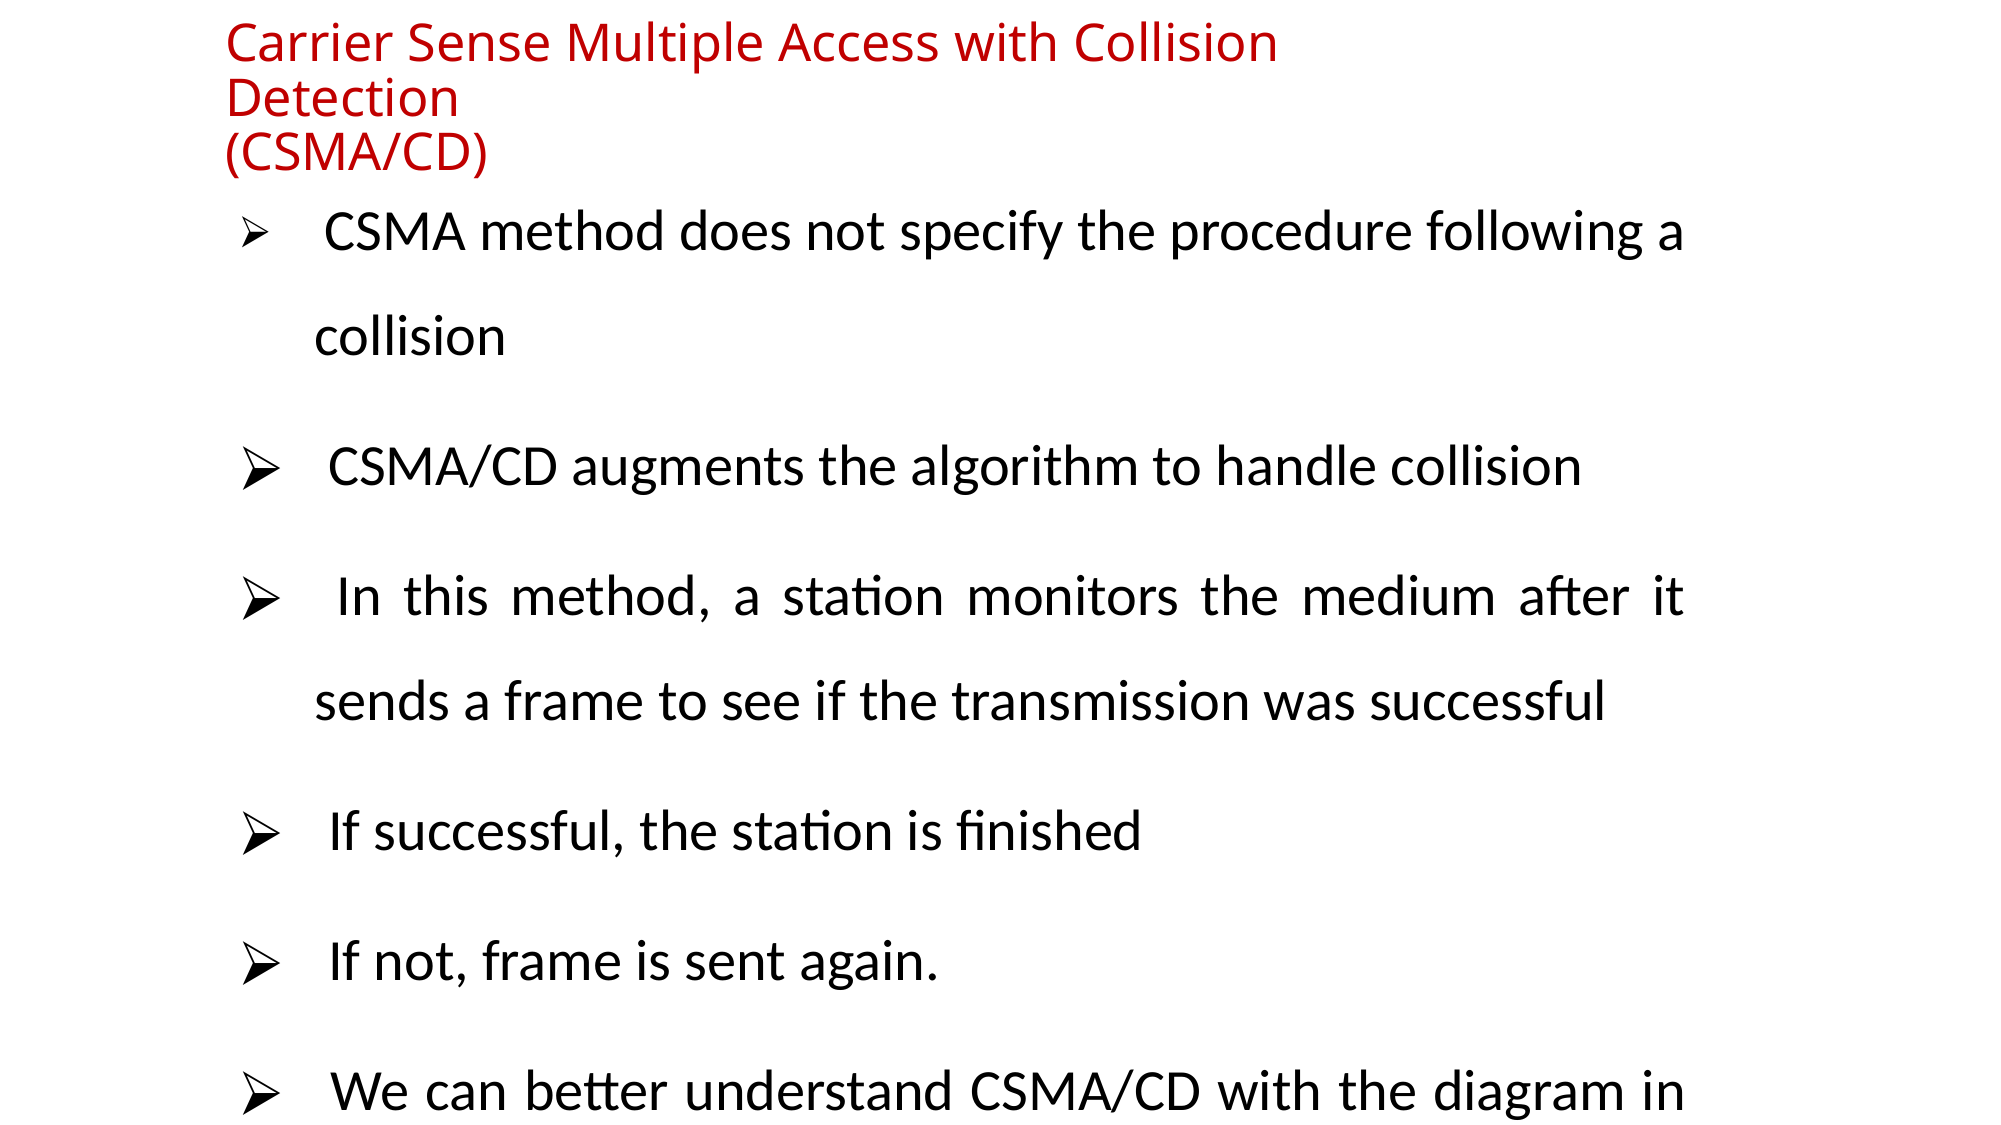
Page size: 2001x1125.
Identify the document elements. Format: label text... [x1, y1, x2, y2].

title Carrier Sense Multiple Access with Collision Detection (CSMA/CD) [225, 24, 1425, 149]
list CSMA method does not specify the procedure following a collision CSMA/CD augments the algorithm to handle collision In this method, a station monitors the medium after it sends a frame to see if the transmission was successful If successful, the station is finished If not, frame is sent again. We can better understand CSMA/CD with the diagram in next slide. [225, 149, 1702, 1007]
